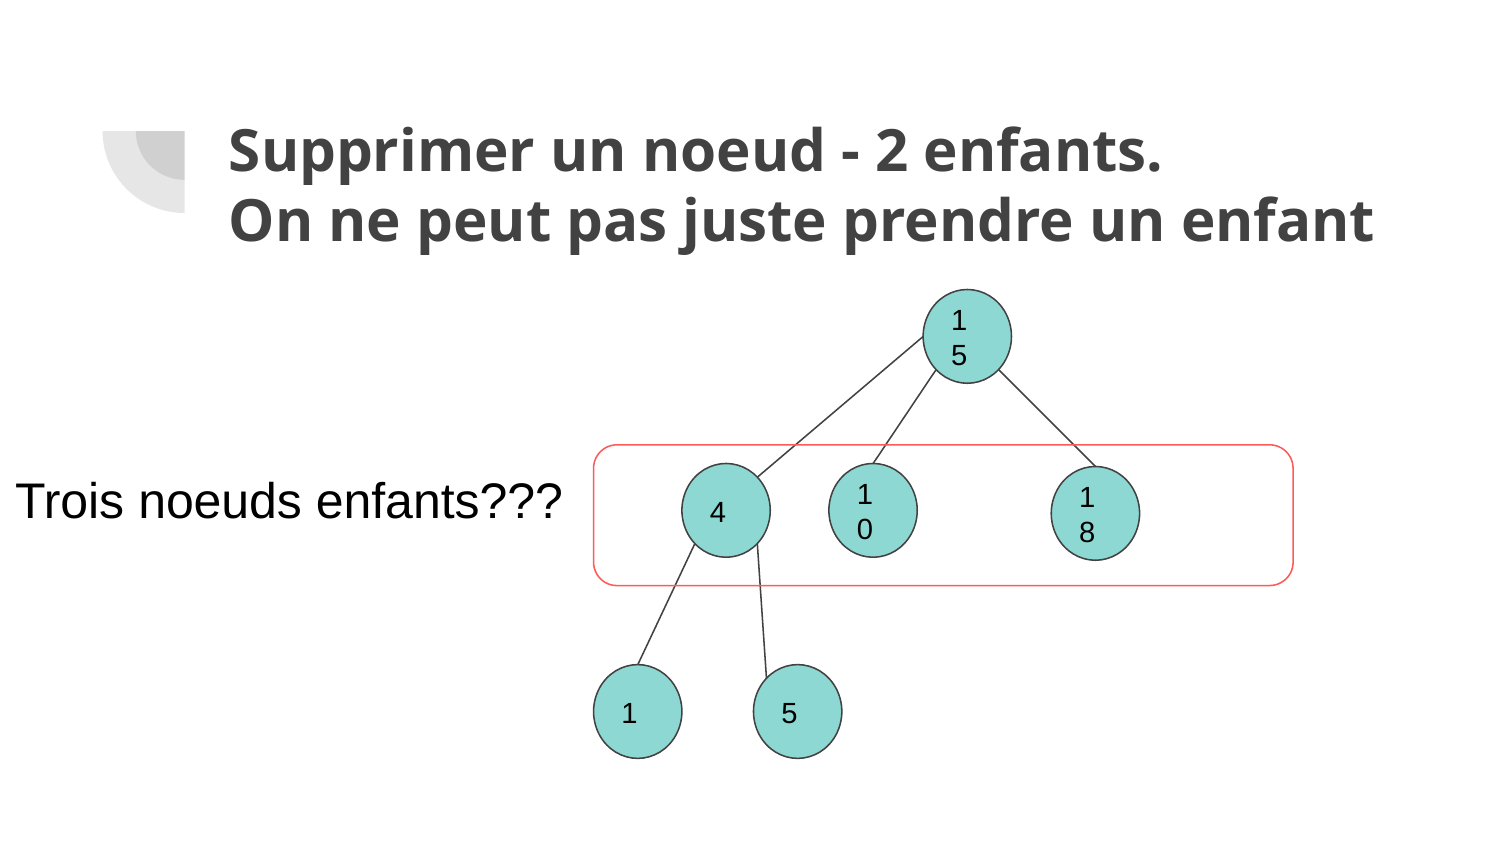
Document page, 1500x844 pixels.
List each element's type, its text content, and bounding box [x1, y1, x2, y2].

text_box 5 [753, 664, 842, 759]
title Supprimer un noeud - 2 enfants. On ne peut pas juste prendre un enfant [213, 98, 1424, 263]
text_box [637, 543, 696, 665]
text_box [998, 369, 1096, 467]
text_box Trois noeuds enfants??? [0, 453, 1204, 595]
text_box 15 [923, 289, 1012, 384]
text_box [757, 543, 767, 679]
text_box [599, 444, 752, 453]
text_box 1 [593, 665, 682, 759]
text_box [941, 444, 993, 453]
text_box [872, 369, 937, 464]
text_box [757, 336, 924, 478]
text_box [1099, 444, 1294, 586]
